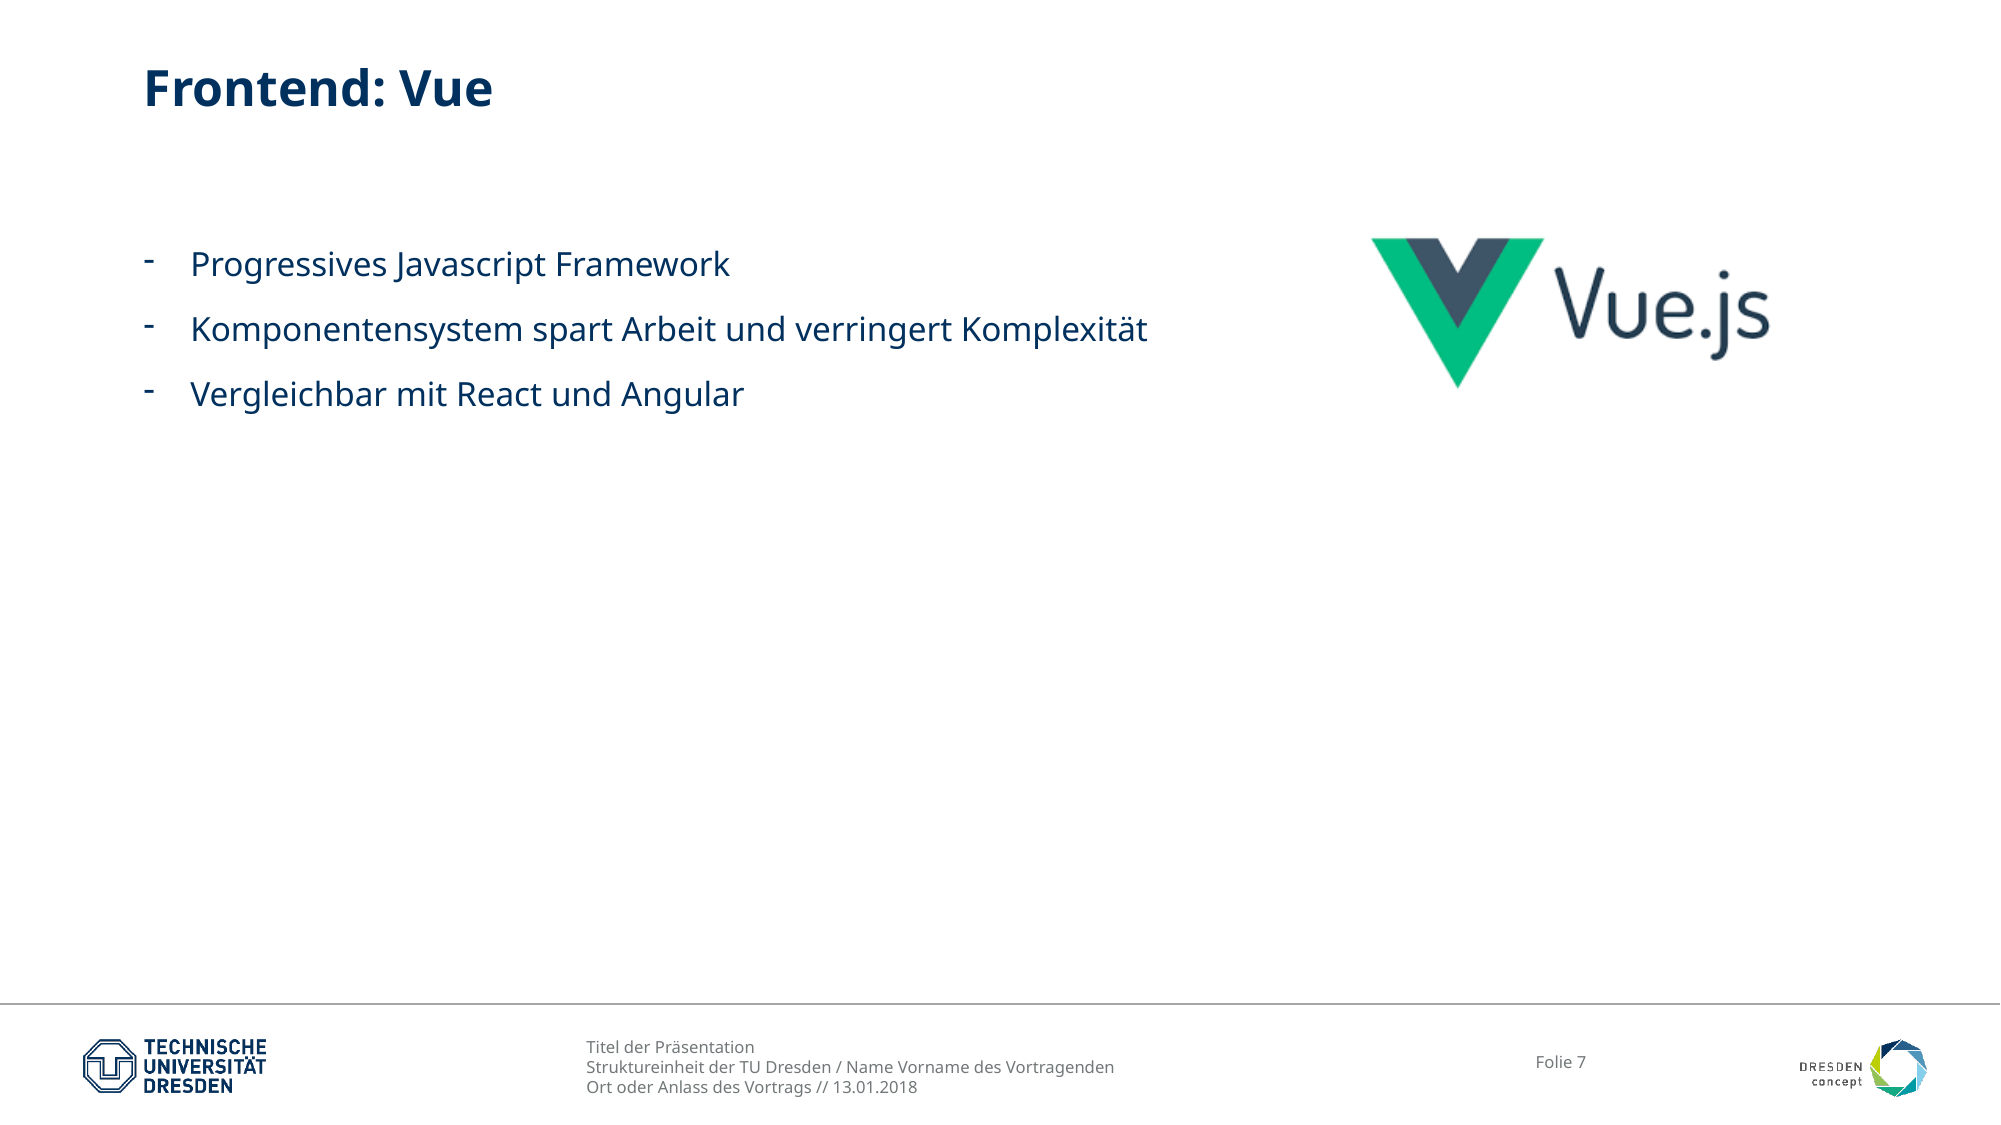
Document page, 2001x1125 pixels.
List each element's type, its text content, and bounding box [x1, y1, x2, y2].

list Progressives Javascript Framework Komponentensystem spart Arbeit und verringert Komplexität Vergleichbar mit React und Angular [143, 243, 1880, 957]
title Frontend: Vue [143, 56, 1880, 169]
picture [1343, 168, 1797, 441]
picture [1800, 1039, 1927, 1097]
picture [83, 1039, 266, 1093]
